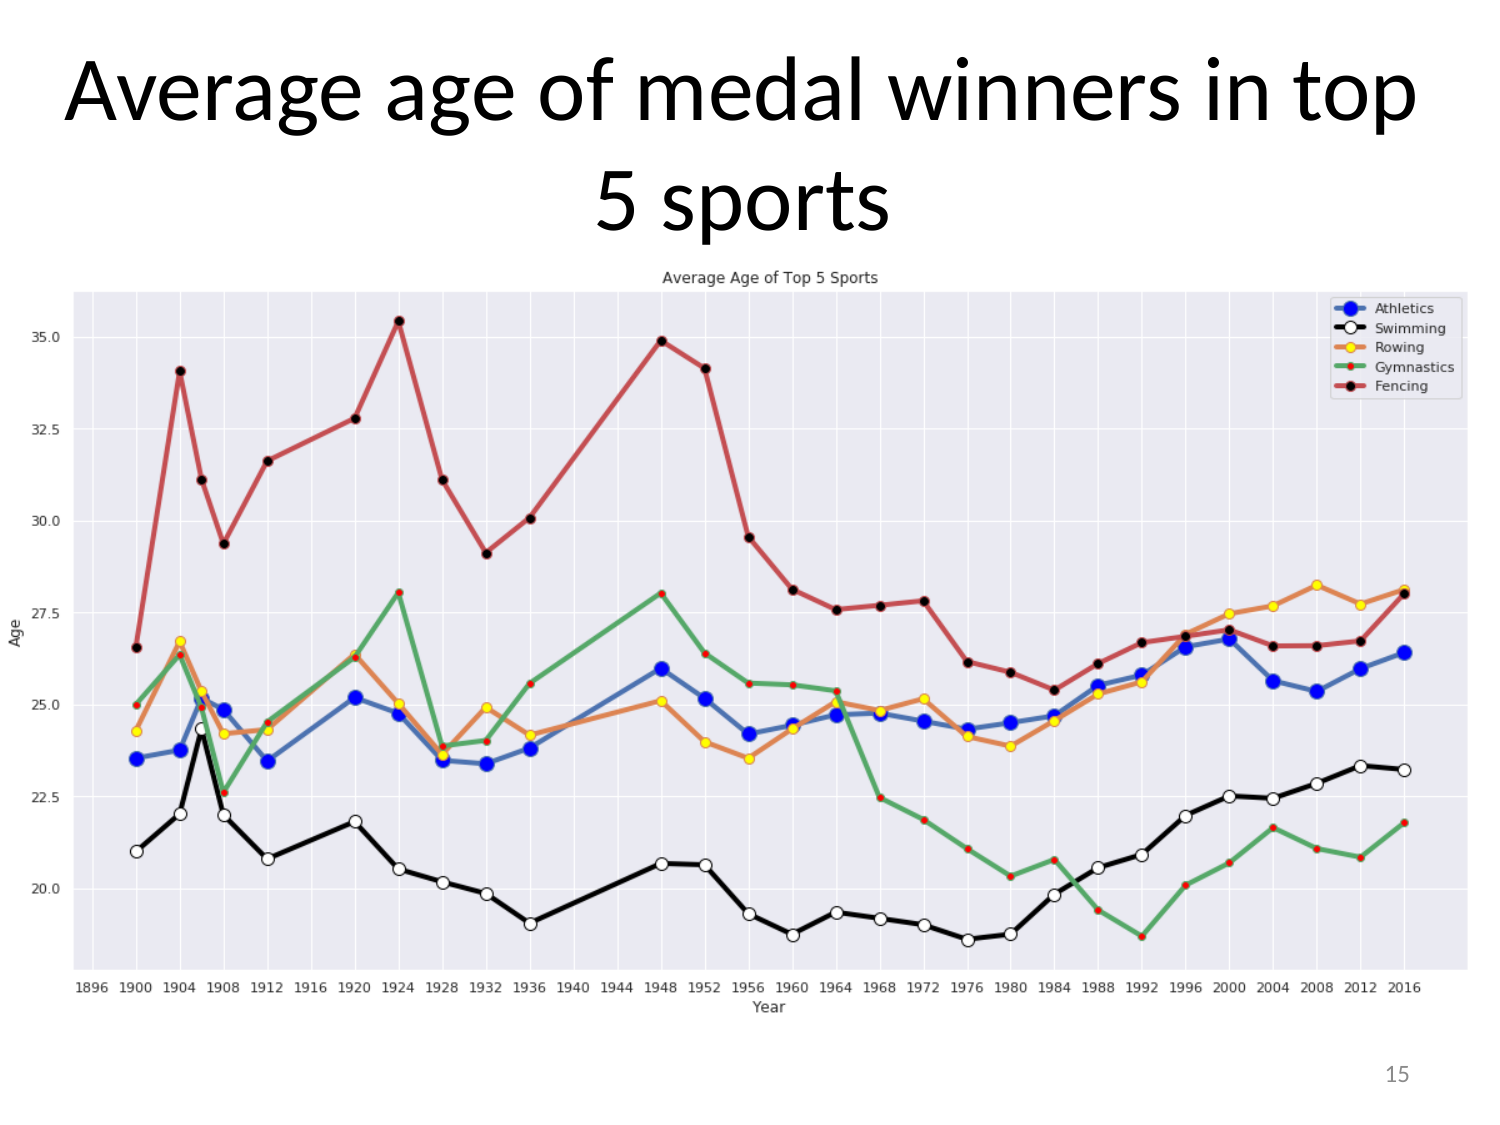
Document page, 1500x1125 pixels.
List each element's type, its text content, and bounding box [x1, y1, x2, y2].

picture [0, 262, 1484, 1026]
title Average age of medal winners in top 5 sports [36, 45, 1450, 233]
slide_number 15 [1074, 1042, 1425, 1103]
